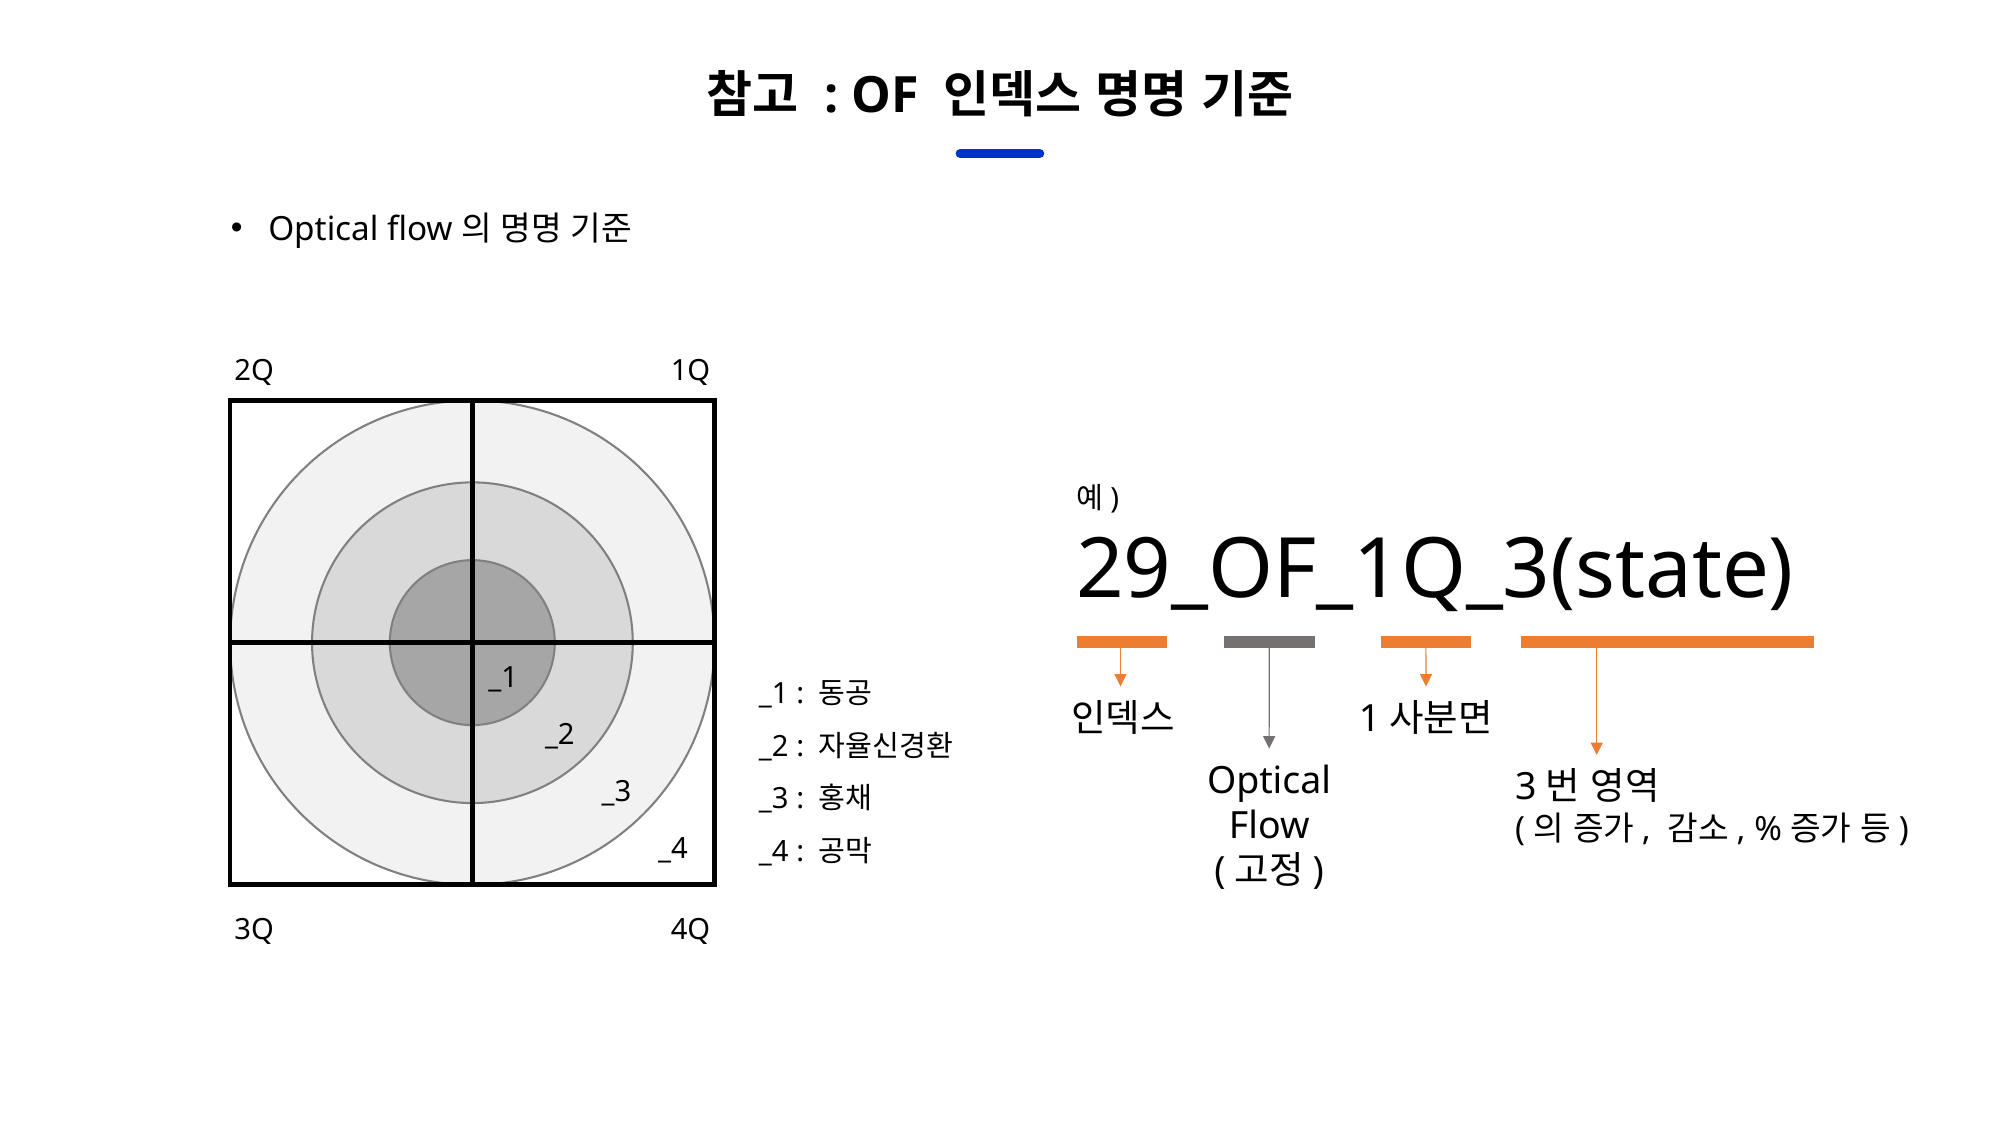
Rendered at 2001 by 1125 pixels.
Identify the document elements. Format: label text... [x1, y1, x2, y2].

text_box 인덱스 [1056, 686, 1190, 747]
title 참고 : OF 인덱스 명명 기준 [215, 57, 1785, 135]
text_box _3 [576, 764, 657, 815]
text_box 1Q [650, 343, 731, 394]
text_box _1 [473, 650, 544, 701]
text_box _1 [462, 650, 472, 701]
text_box 4Q [650, 903, 731, 953]
text_box 3Q [213, 902, 295, 953]
text_box _1 : 동공 _2 : 자율신경환 _3 : 홍채 _4 : 공막 [744, 649, 979, 875]
text_box Optical Flow (고정) [1192, 748, 1347, 899]
text_box [229, 399, 715, 886]
text_box 2Q [213, 343, 295, 394]
text_box _2 [519, 707, 601, 758]
text_box 3번 영역 (의 증가, 감소, %증가 등) [1500, 754, 1924, 855]
list Optical flow의 명명 기준 [215, 195, 1785, 1029]
text_box _4 [632, 821, 714, 872]
text_box 예) 29_OF_1Q_3(state) [1061, 471, 1832, 622]
text_box 1사분면 [1344, 686, 1508, 747]
